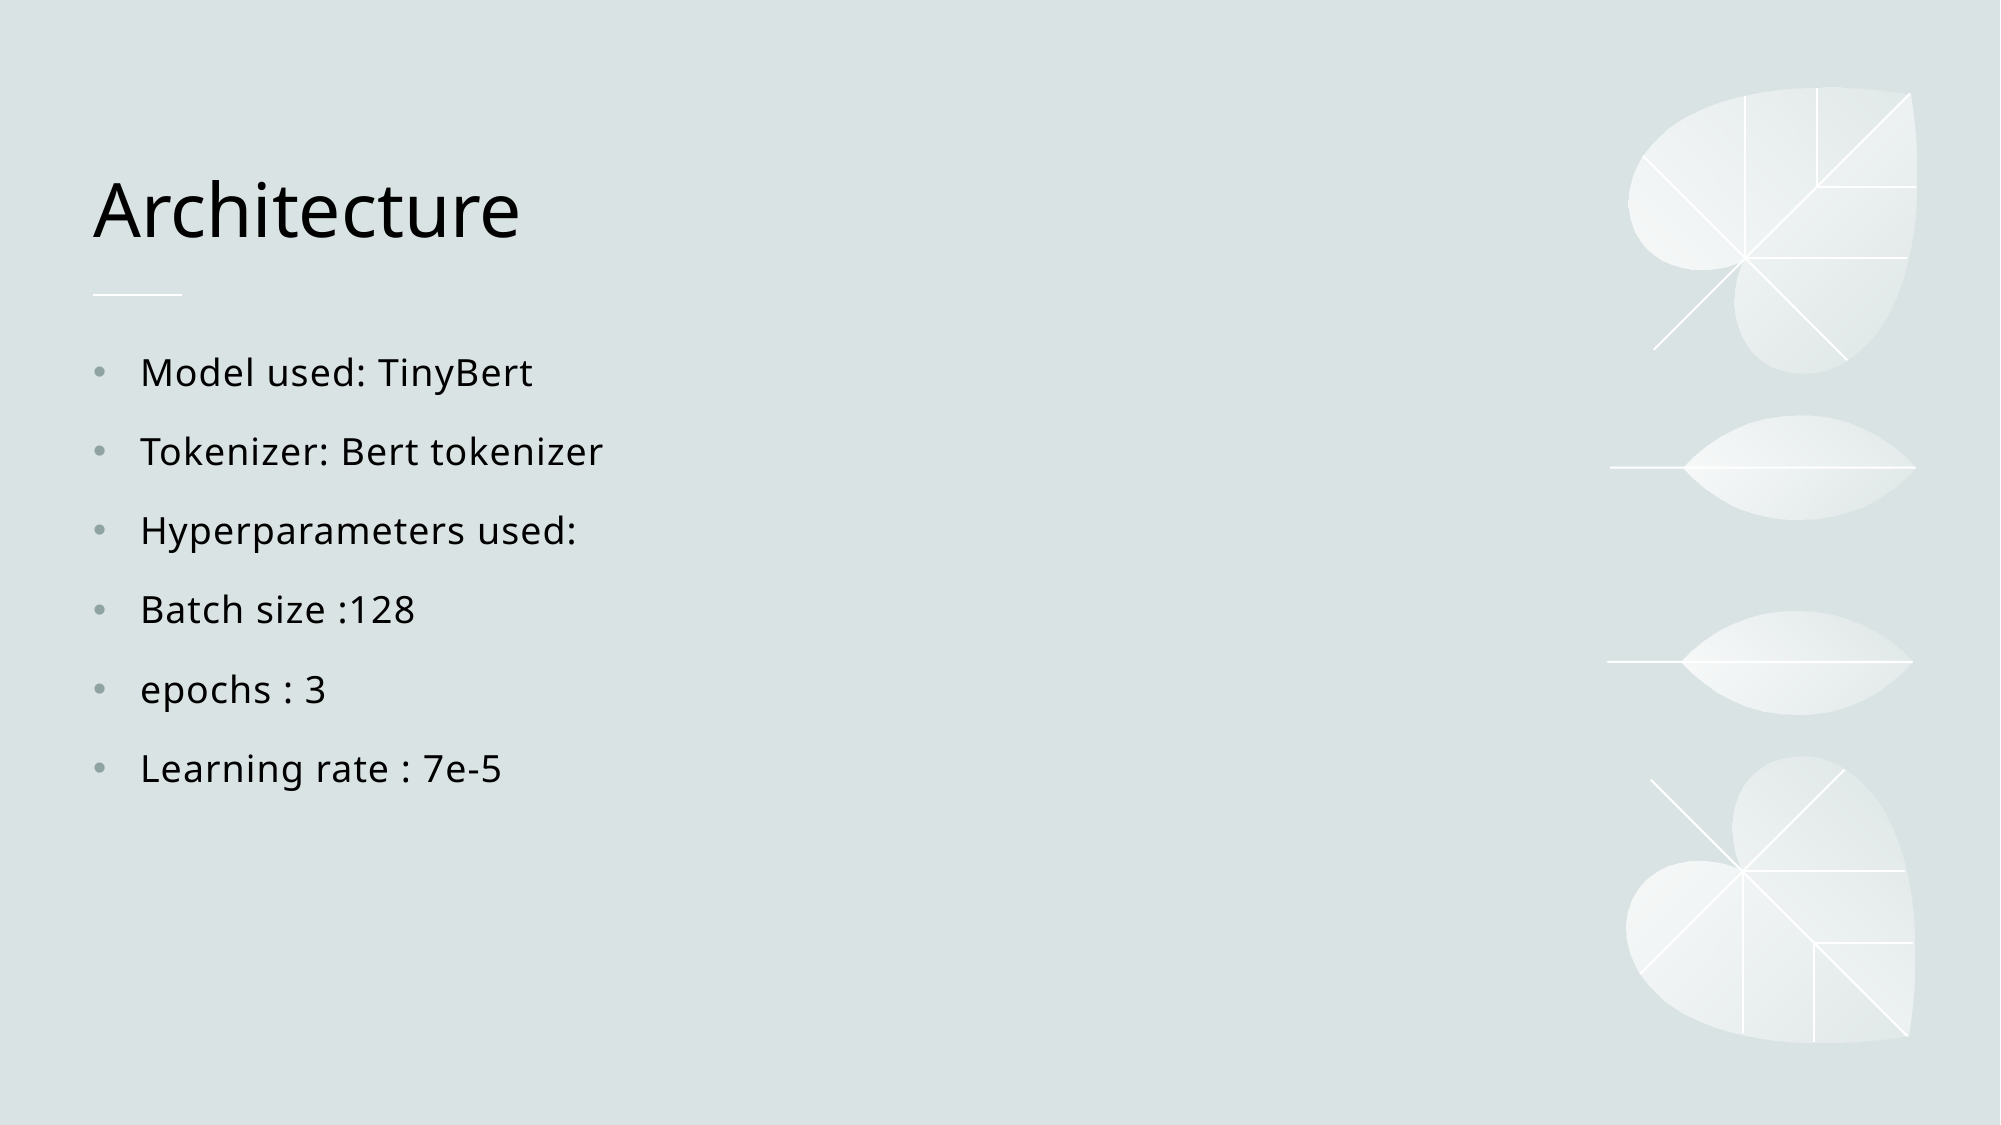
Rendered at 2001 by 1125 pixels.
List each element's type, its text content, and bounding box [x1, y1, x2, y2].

list Model used: TinyBert Tokenizer: Bert tokenizer Hyperparameters used: Batch size :128 epochs : 3 Learning rate : 7e-5 [93, 327, 1513, 1022]
title Architecture [93, 65, 1512, 260]
